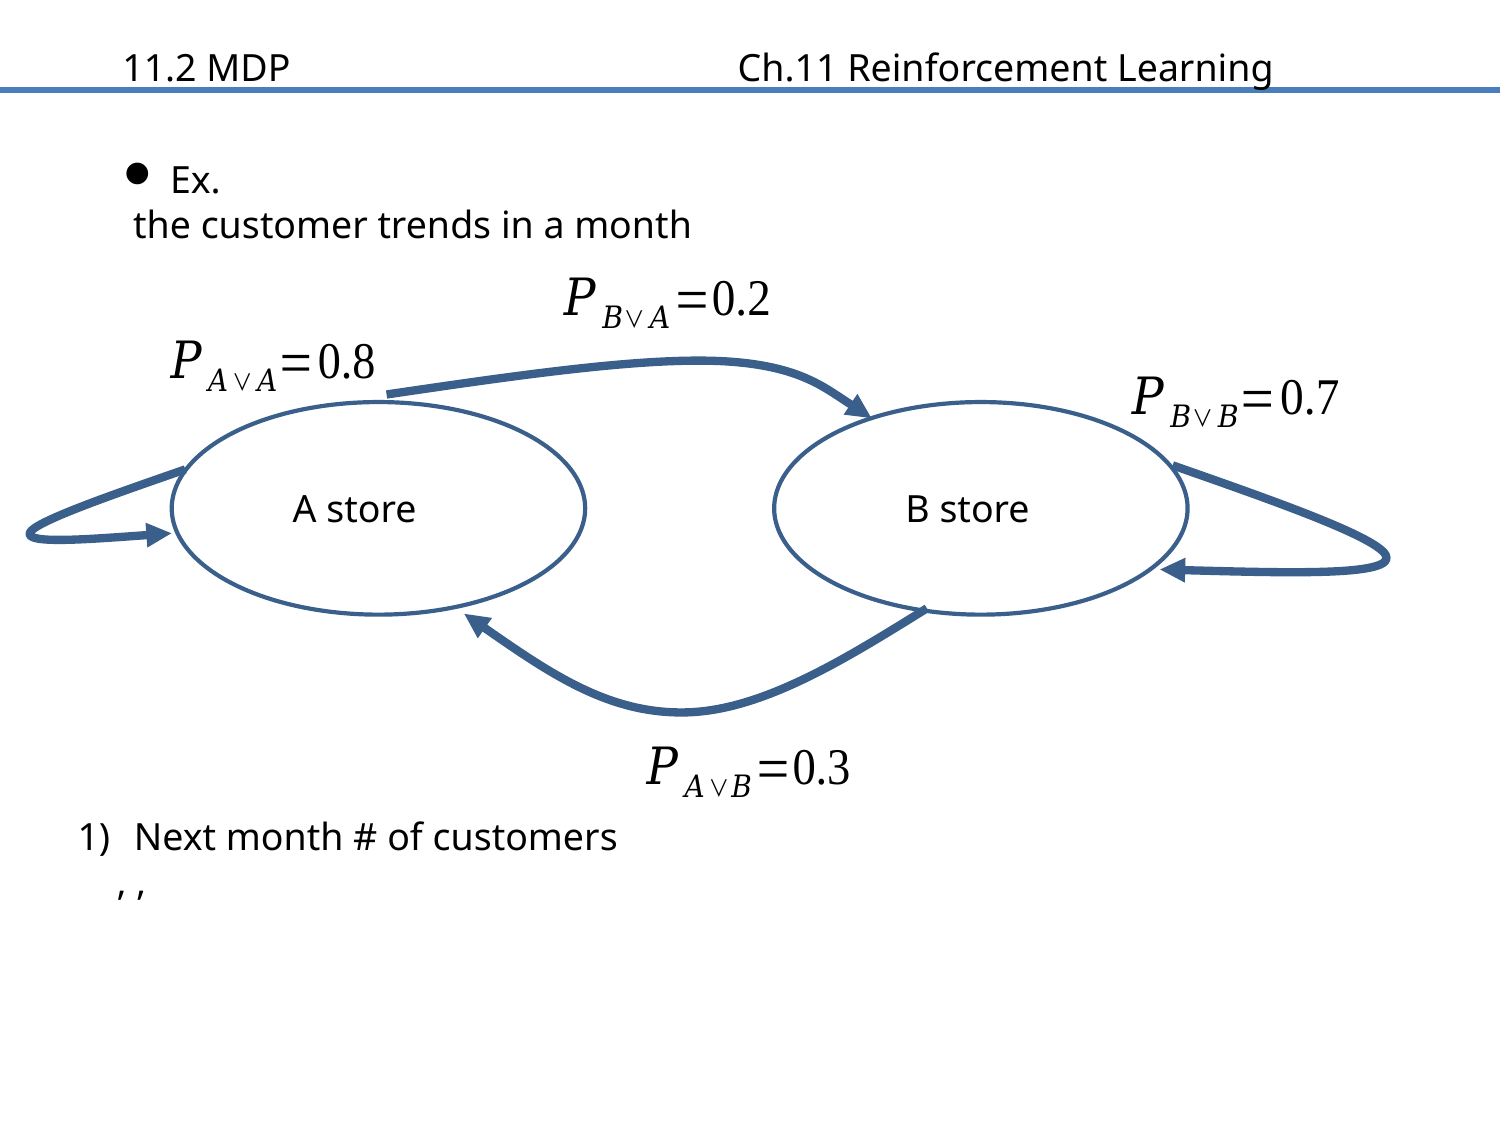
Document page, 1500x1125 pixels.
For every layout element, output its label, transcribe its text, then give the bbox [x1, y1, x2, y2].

text_box [1160, 463, 1389, 577]
text_box A store [277, 478, 432, 538]
text_box [27, 467, 186, 542]
text_box [173, 399, 588, 617]
text_box [386, 358, 872, 419]
text_box 11.2 MDP Ch.11 Reinforcement Learning [107, 36, 1311, 97]
text_box B store [890, 478, 1045, 538]
text_box [772, 399, 1172, 617]
text_box Ex. the customer trends in a month [108, 148, 1235, 254]
text_box [464, 606, 929, 715]
